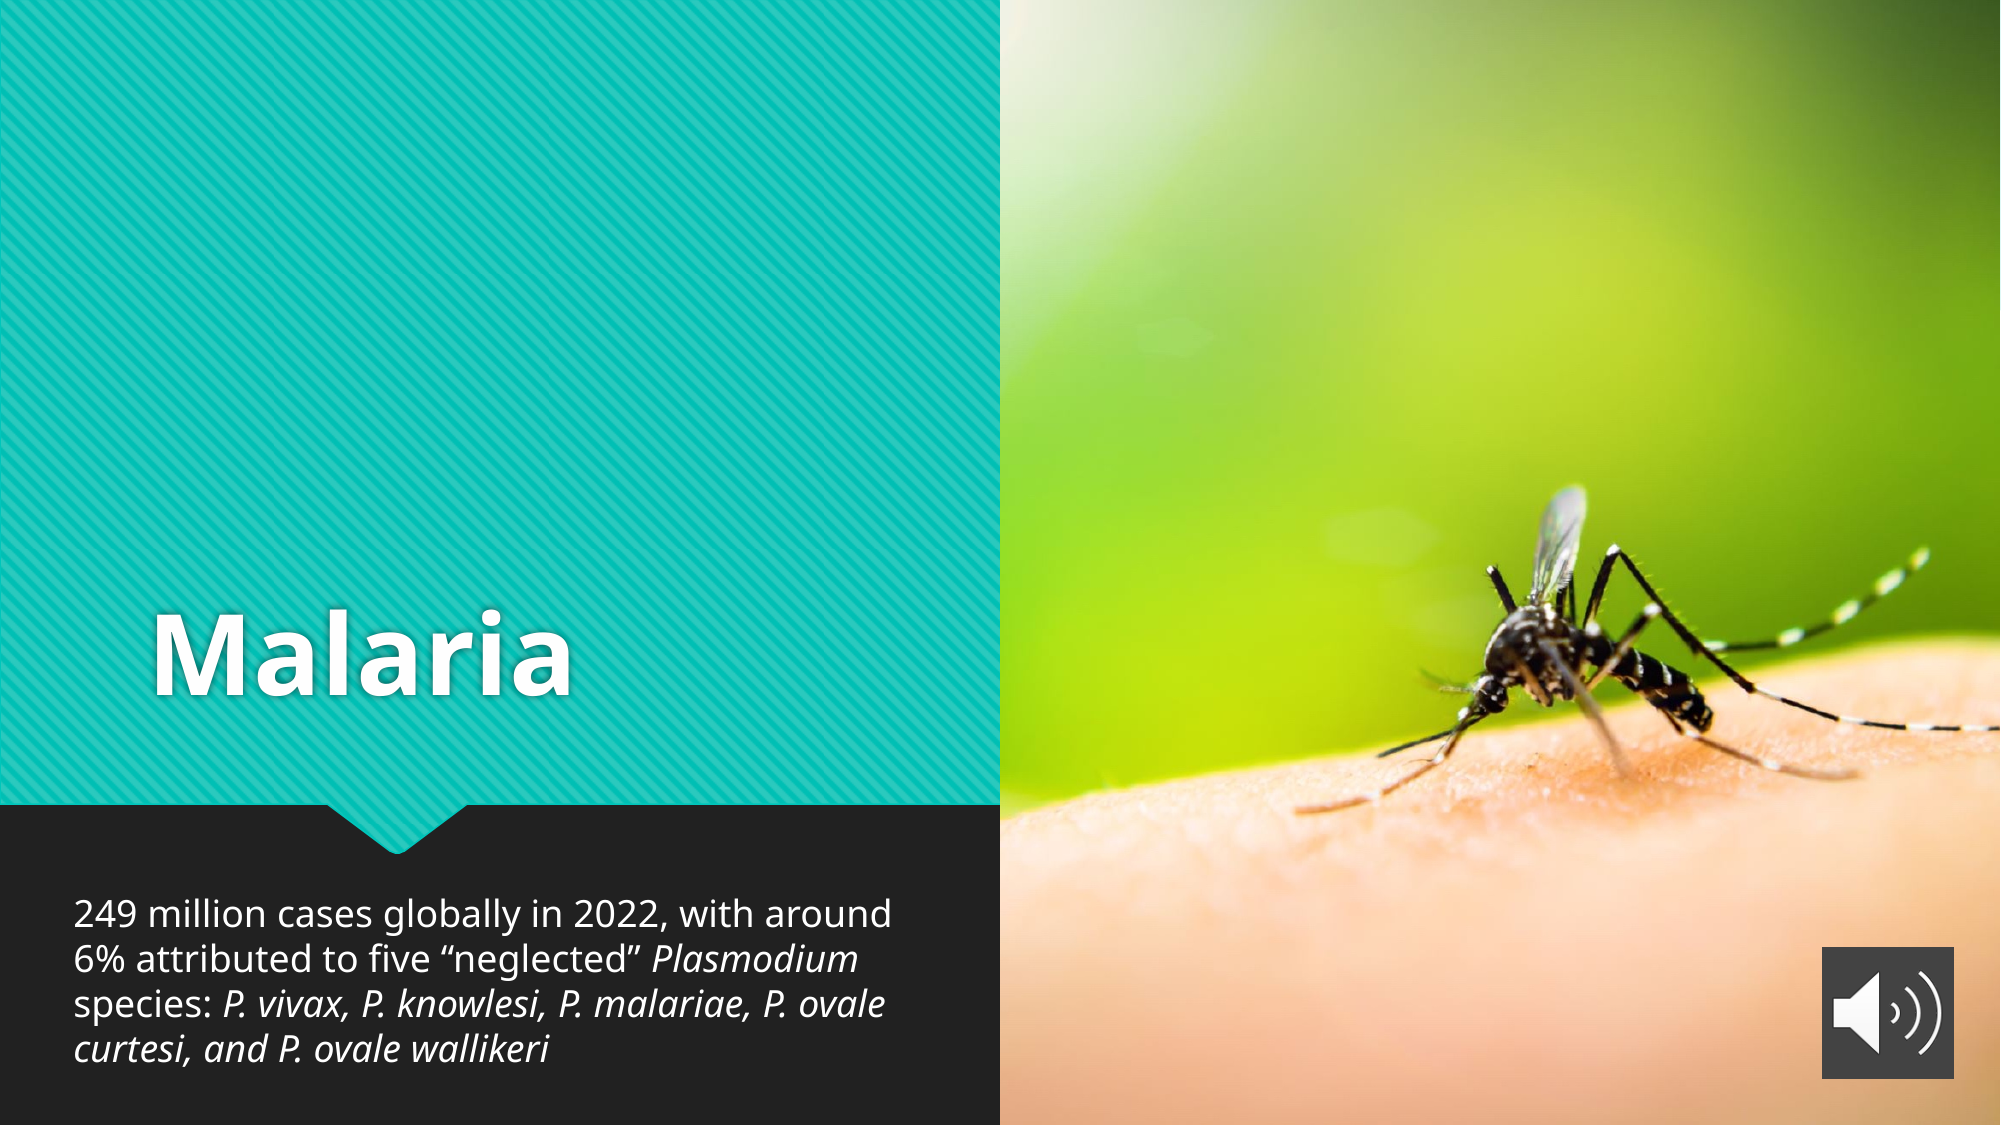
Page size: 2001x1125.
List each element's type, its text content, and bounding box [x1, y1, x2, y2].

title Malaria [132, 104, 947, 726]
picture [1000, 0, 2000, 1125]
text_box [0, 0, 1000, 854]
text_box 249 million cases globally in 2022, with around 6% attributed to five “neglected” Plasmodium species: P. vivax, P. knowlesi, P. malariae, P. ovale curtesi, and P. ovale wallikeri [58, 882, 947, 1078]
